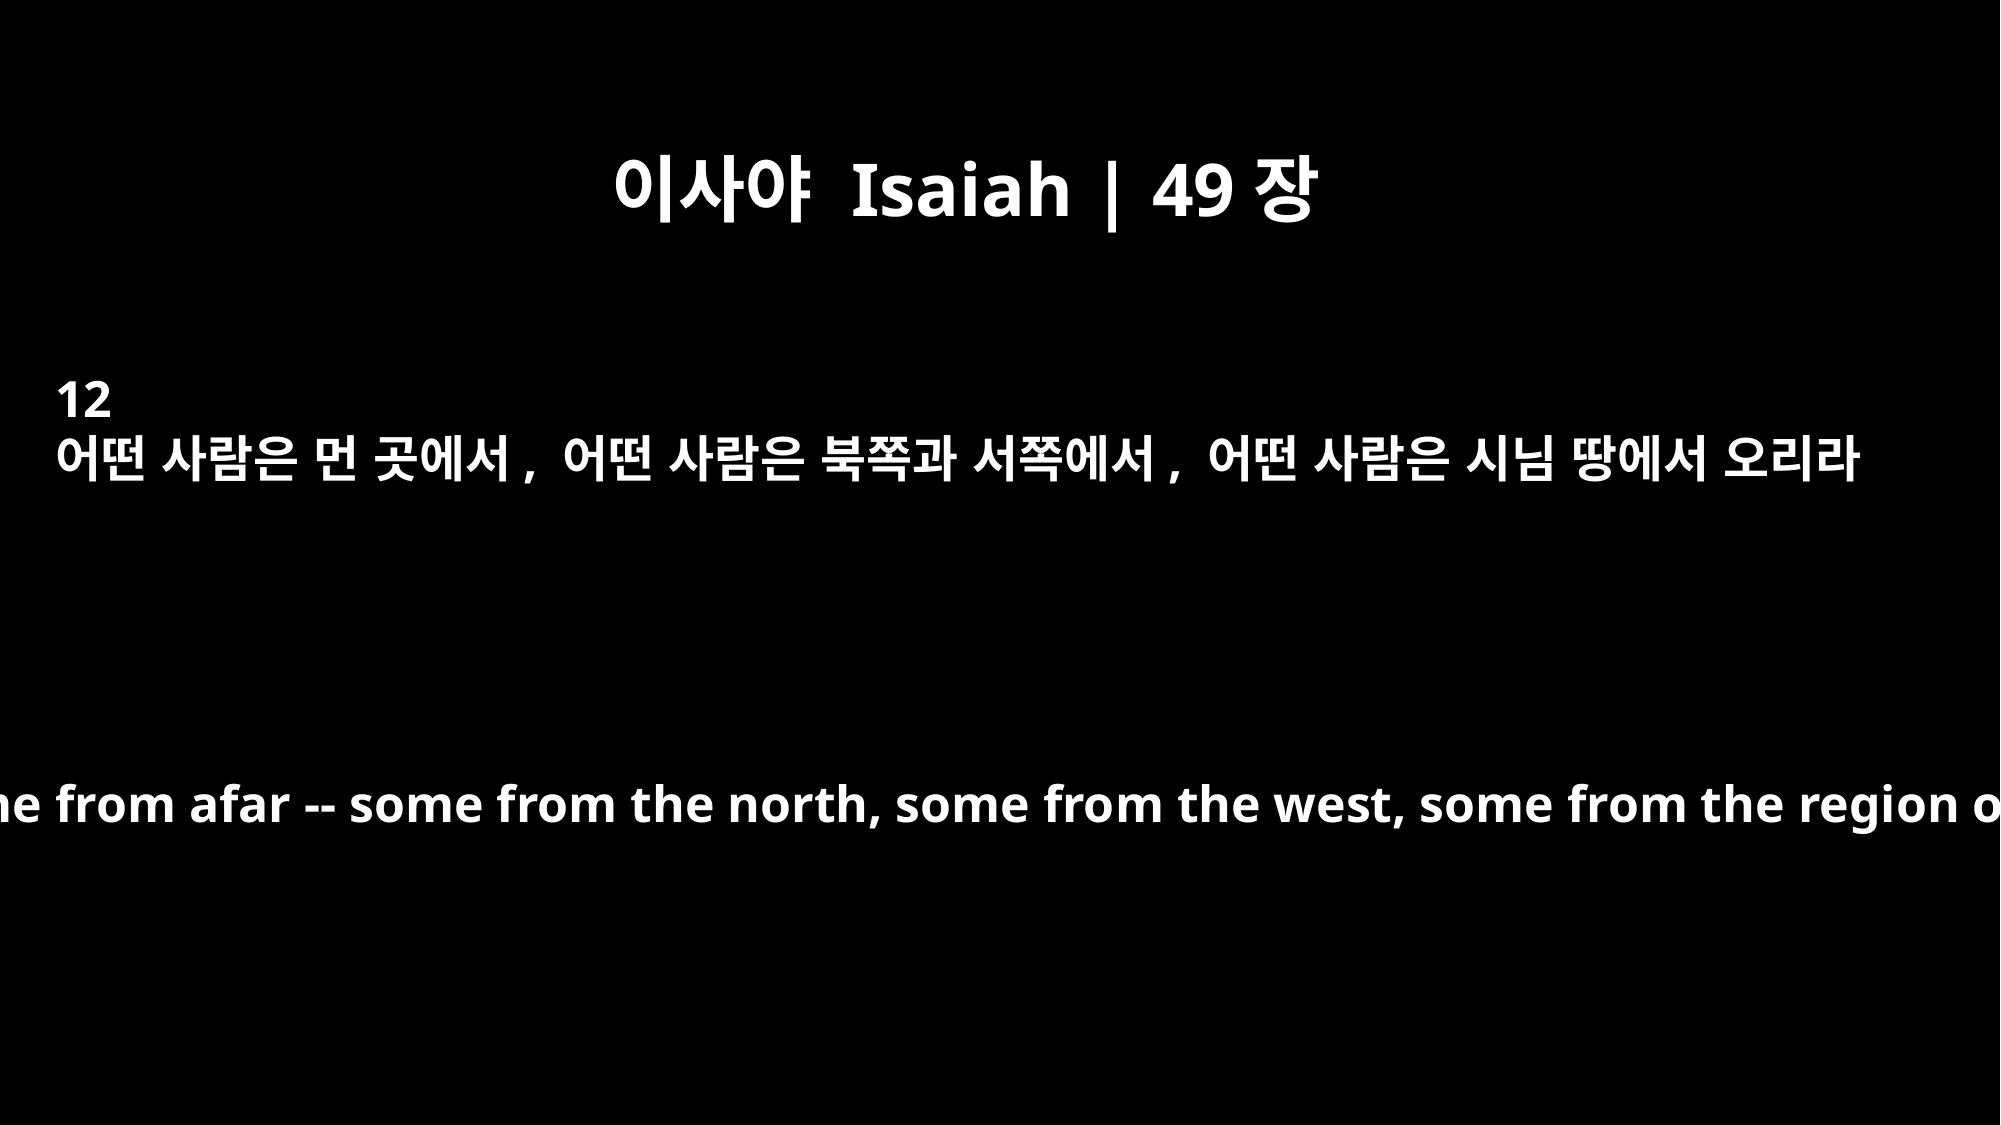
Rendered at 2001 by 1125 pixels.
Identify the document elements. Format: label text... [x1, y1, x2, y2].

text_box See, they will come from afar -- some from the north, some from the west, some from the region of Aswan." [0, 764, 2000, 840]
text_box 이사야 Isaiah | 49장 [596, 136, 1336, 239]
text_box 12 어떤 사람은 먼 곳에서, 어떤 사람은 북쪽과 서쪽에서, 어떤 사람은 시님 땅에서 오리라 [40, 359, 1877, 495]
